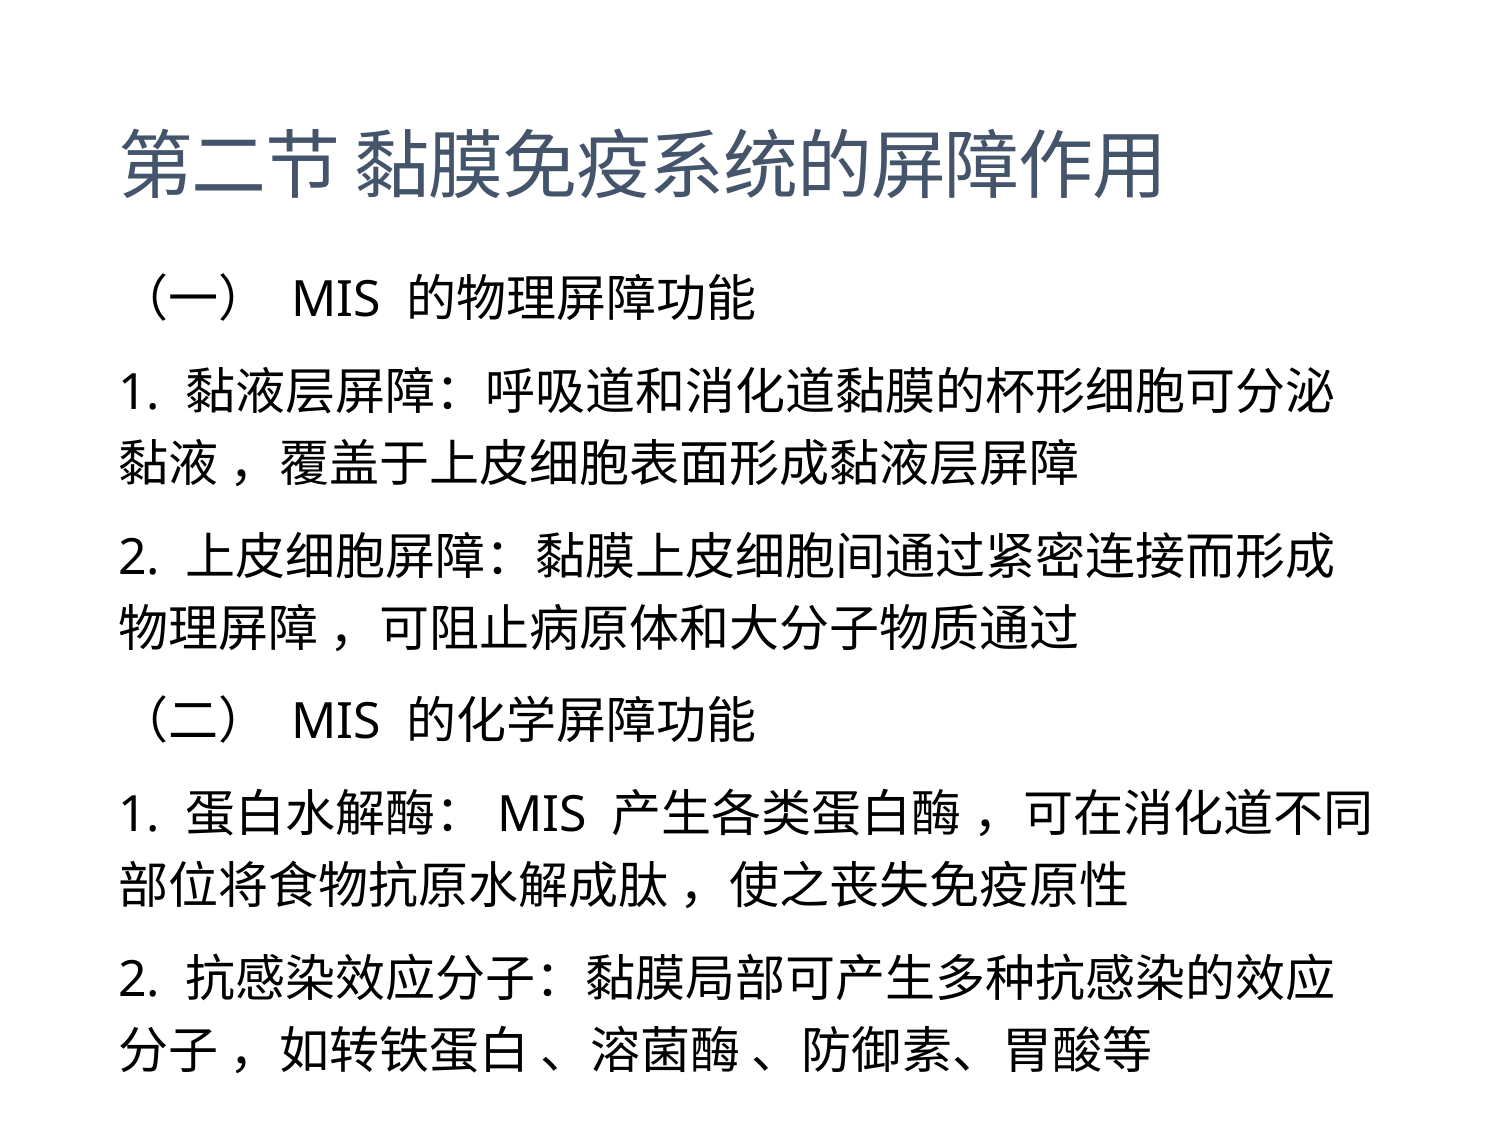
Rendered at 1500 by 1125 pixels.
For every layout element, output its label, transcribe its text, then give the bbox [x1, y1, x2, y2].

list （一） MIS 的物理屏障功能 1. 黏液层屏障：呼吸道和消化道黏膜的杯形细胞可分泌黏液 ，覆盖于上皮细胞表面形成黏液层屏障 2. 上皮细胞屏障：黏膜上皮细胞间通过紧密连接而形成物理屏障 ，可阻止病原体和大分子物质通过 （二） MIS 的化学屏障功能 1. 蛋白水解酶：MIS 产生各类蛋白酶 ，可在消化道不同部位将食物抗原水解成肽 ，使之丧失免疫原性 2. 抗感染效应分子：黏膜局部可产生多种抗感染的效应分子 ，如转铁蛋白 、溶菌酶 、防御素、胃酸等 [103, 246, 1397, 1101]
title 第二节 黏膜免疫系统的屏障作用 [103, 59, 1397, 246]
